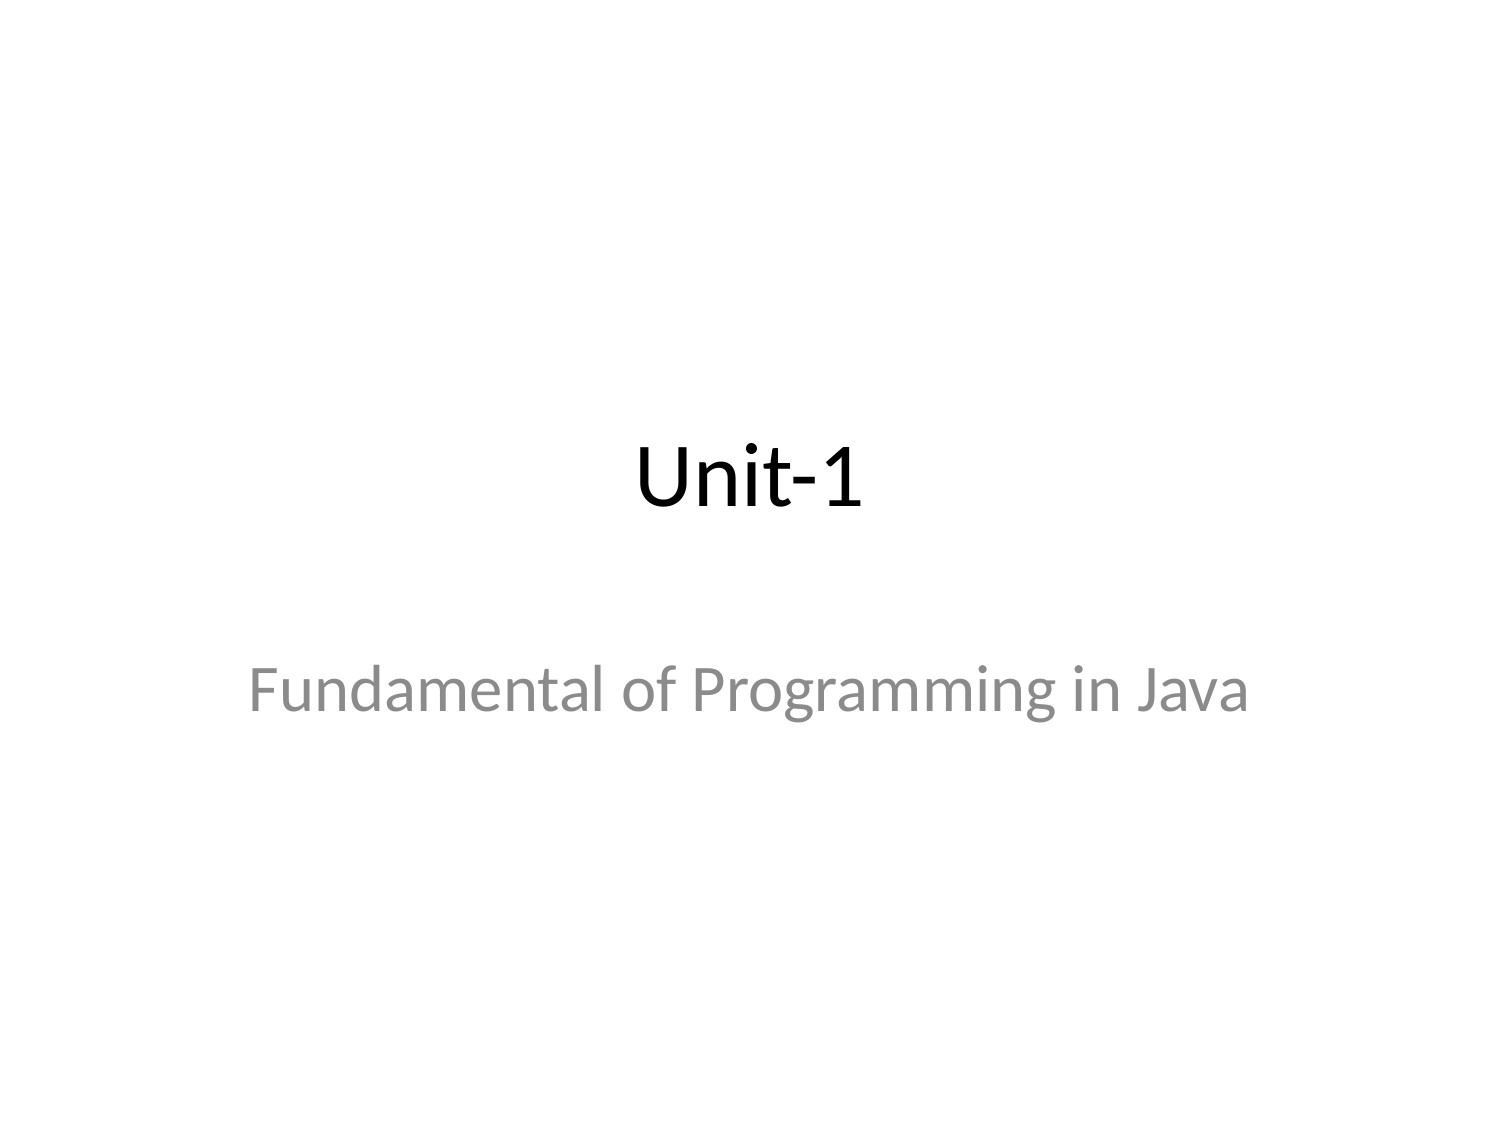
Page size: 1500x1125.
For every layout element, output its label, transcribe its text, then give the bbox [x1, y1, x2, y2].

title Unit-1 [112, 349, 1388, 591]
subtitle Fundamental of Programming in Java [225, 637, 1275, 925]
